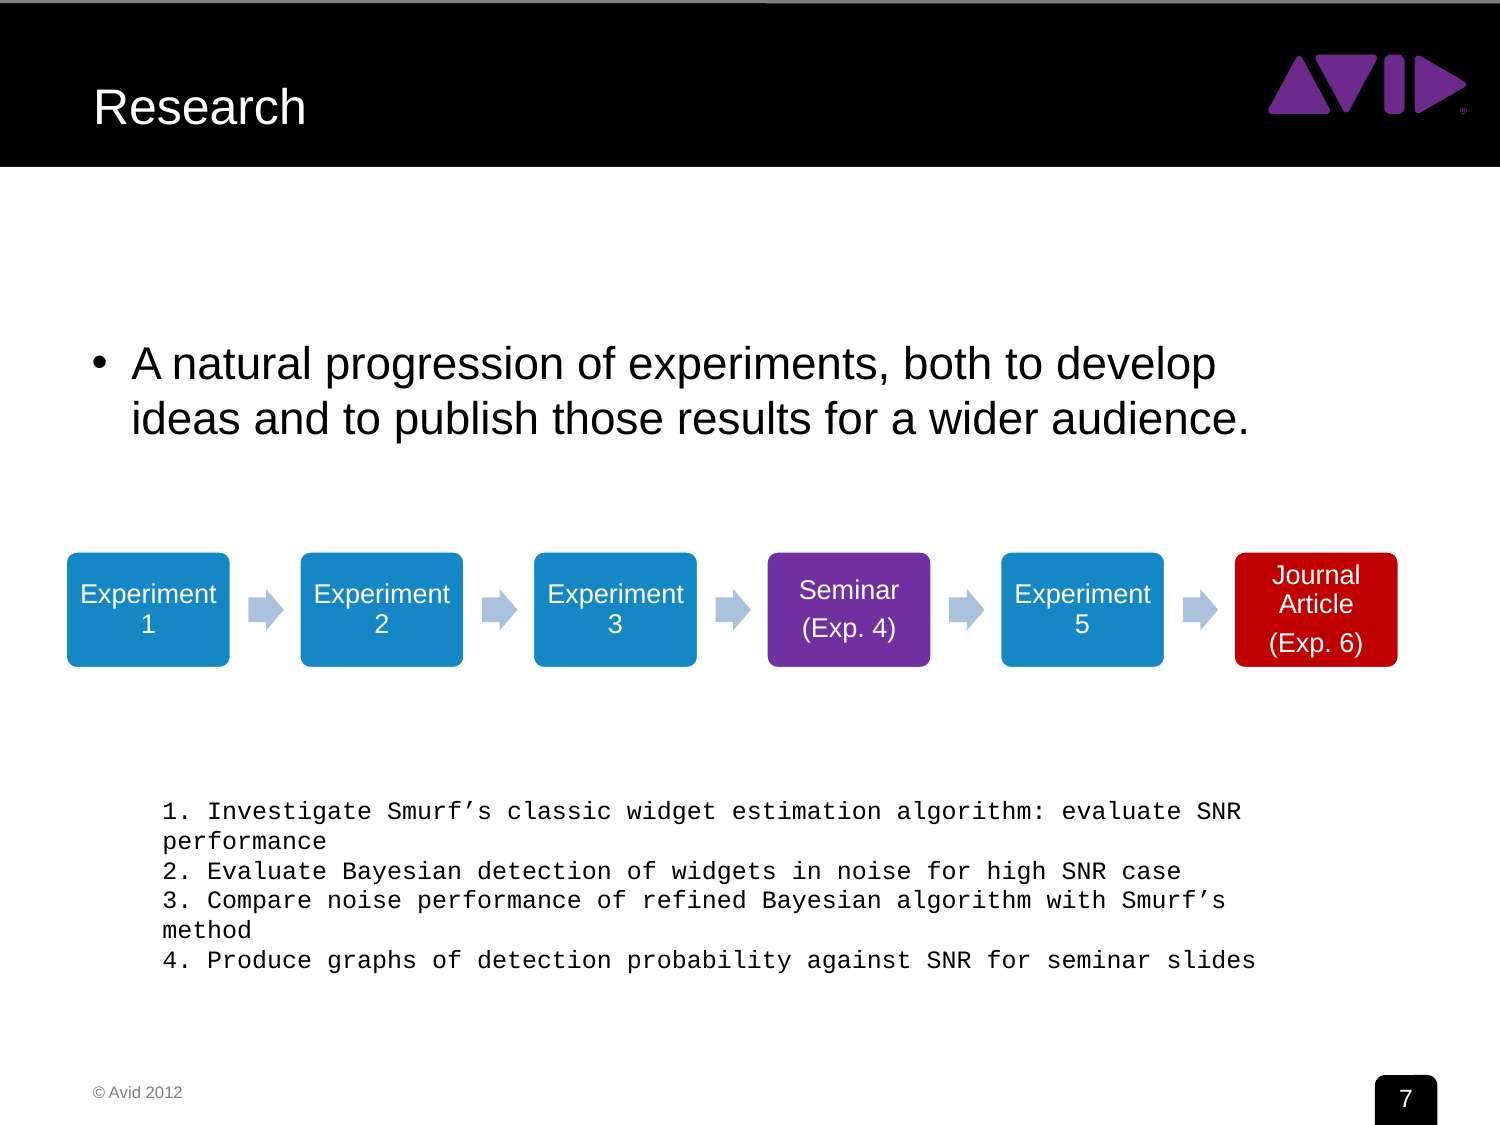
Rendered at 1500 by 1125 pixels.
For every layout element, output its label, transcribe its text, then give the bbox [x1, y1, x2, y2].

title Research [77, 41, 1429, 167]
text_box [64, 432, 1400, 788]
picture [1237, 12, 1497, 150]
text_box 1. Investigate Smurf’s classic widget estimation algorithm: evaluate SNR performance 2. Evaluate Bayesian detection of widgets in noise for high SNR case 3. Compare noise performance of refined Bayesian algorithm with Smurf’s method 4. Produce graphs of detection probability against SNR for seminar slides [147, 796, 1306, 982]
list A natural progression of experiments, both to develop ideas and to publish those results for a wider audience. [76, 326, 1320, 430]
